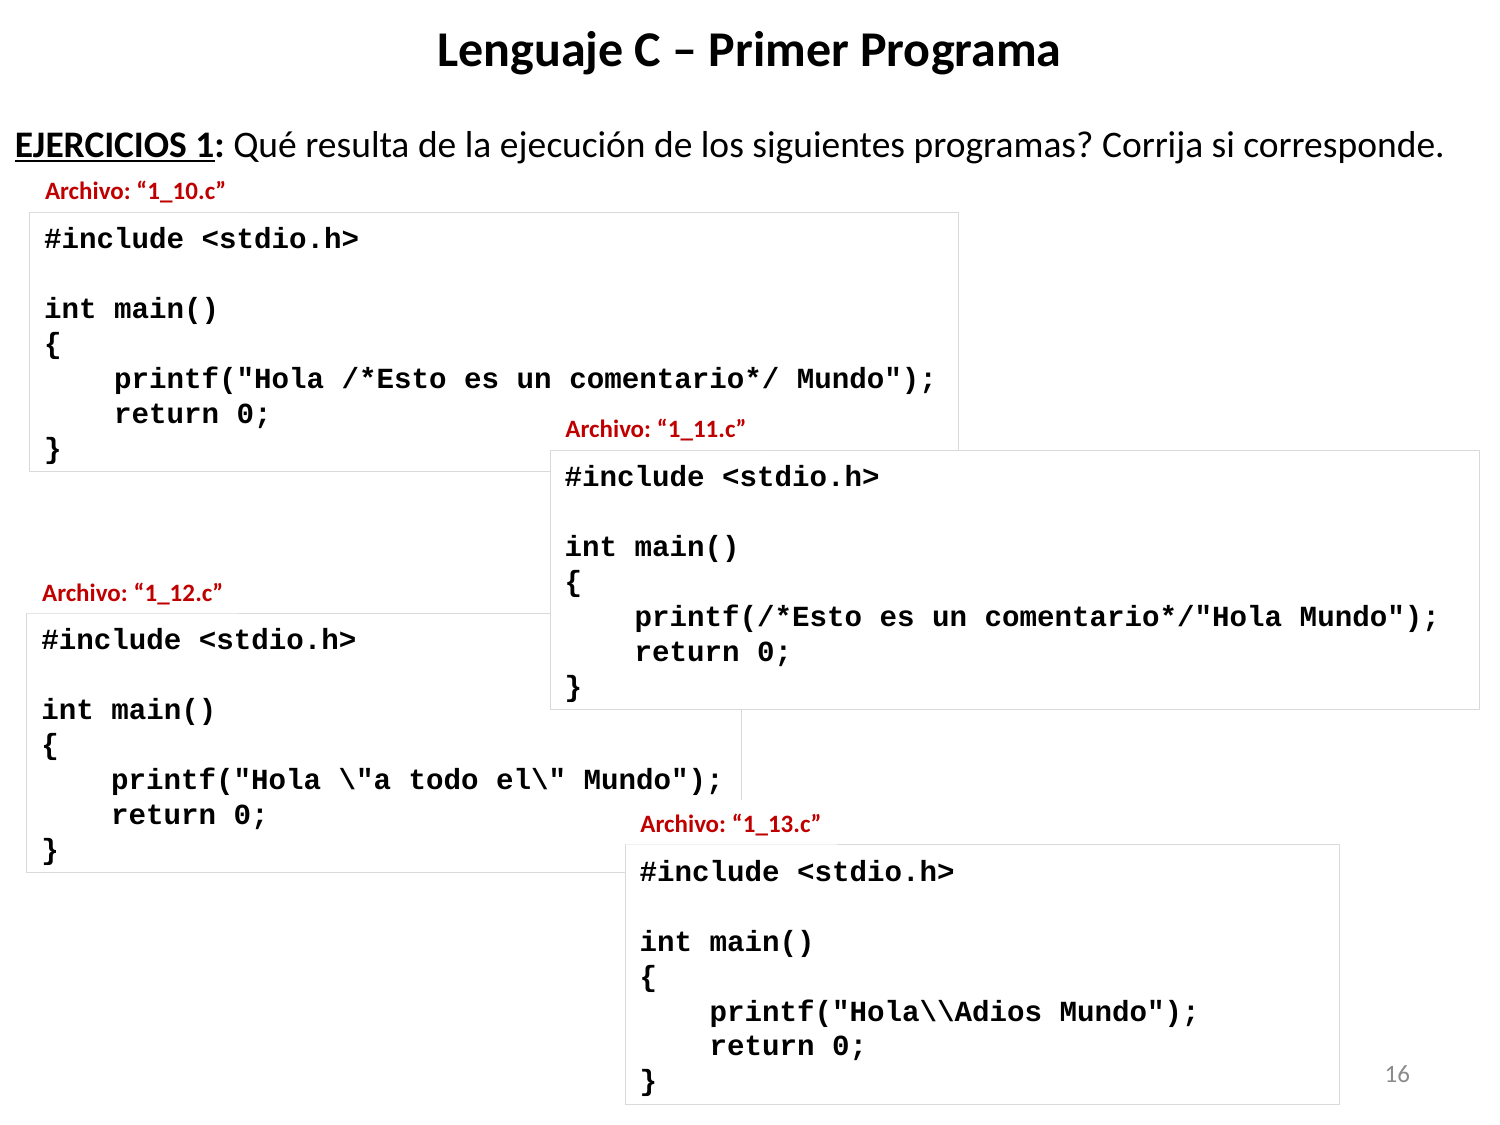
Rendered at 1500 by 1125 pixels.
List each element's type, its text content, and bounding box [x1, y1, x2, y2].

title Lenguaje C – Primer Programa [75, 0, 1425, 93]
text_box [26, 568, 742, 876]
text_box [29, 167, 959, 475]
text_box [624, 799, 1340, 1108]
text_box EJERCICIOS 1: Qué resulta de la ejecución de los siguientes programas? Corrija si corresponde. [0, 112, 1500, 173]
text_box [549, 405, 1480, 713]
slide_number 16 [1344, 1042, 1425, 1103]
